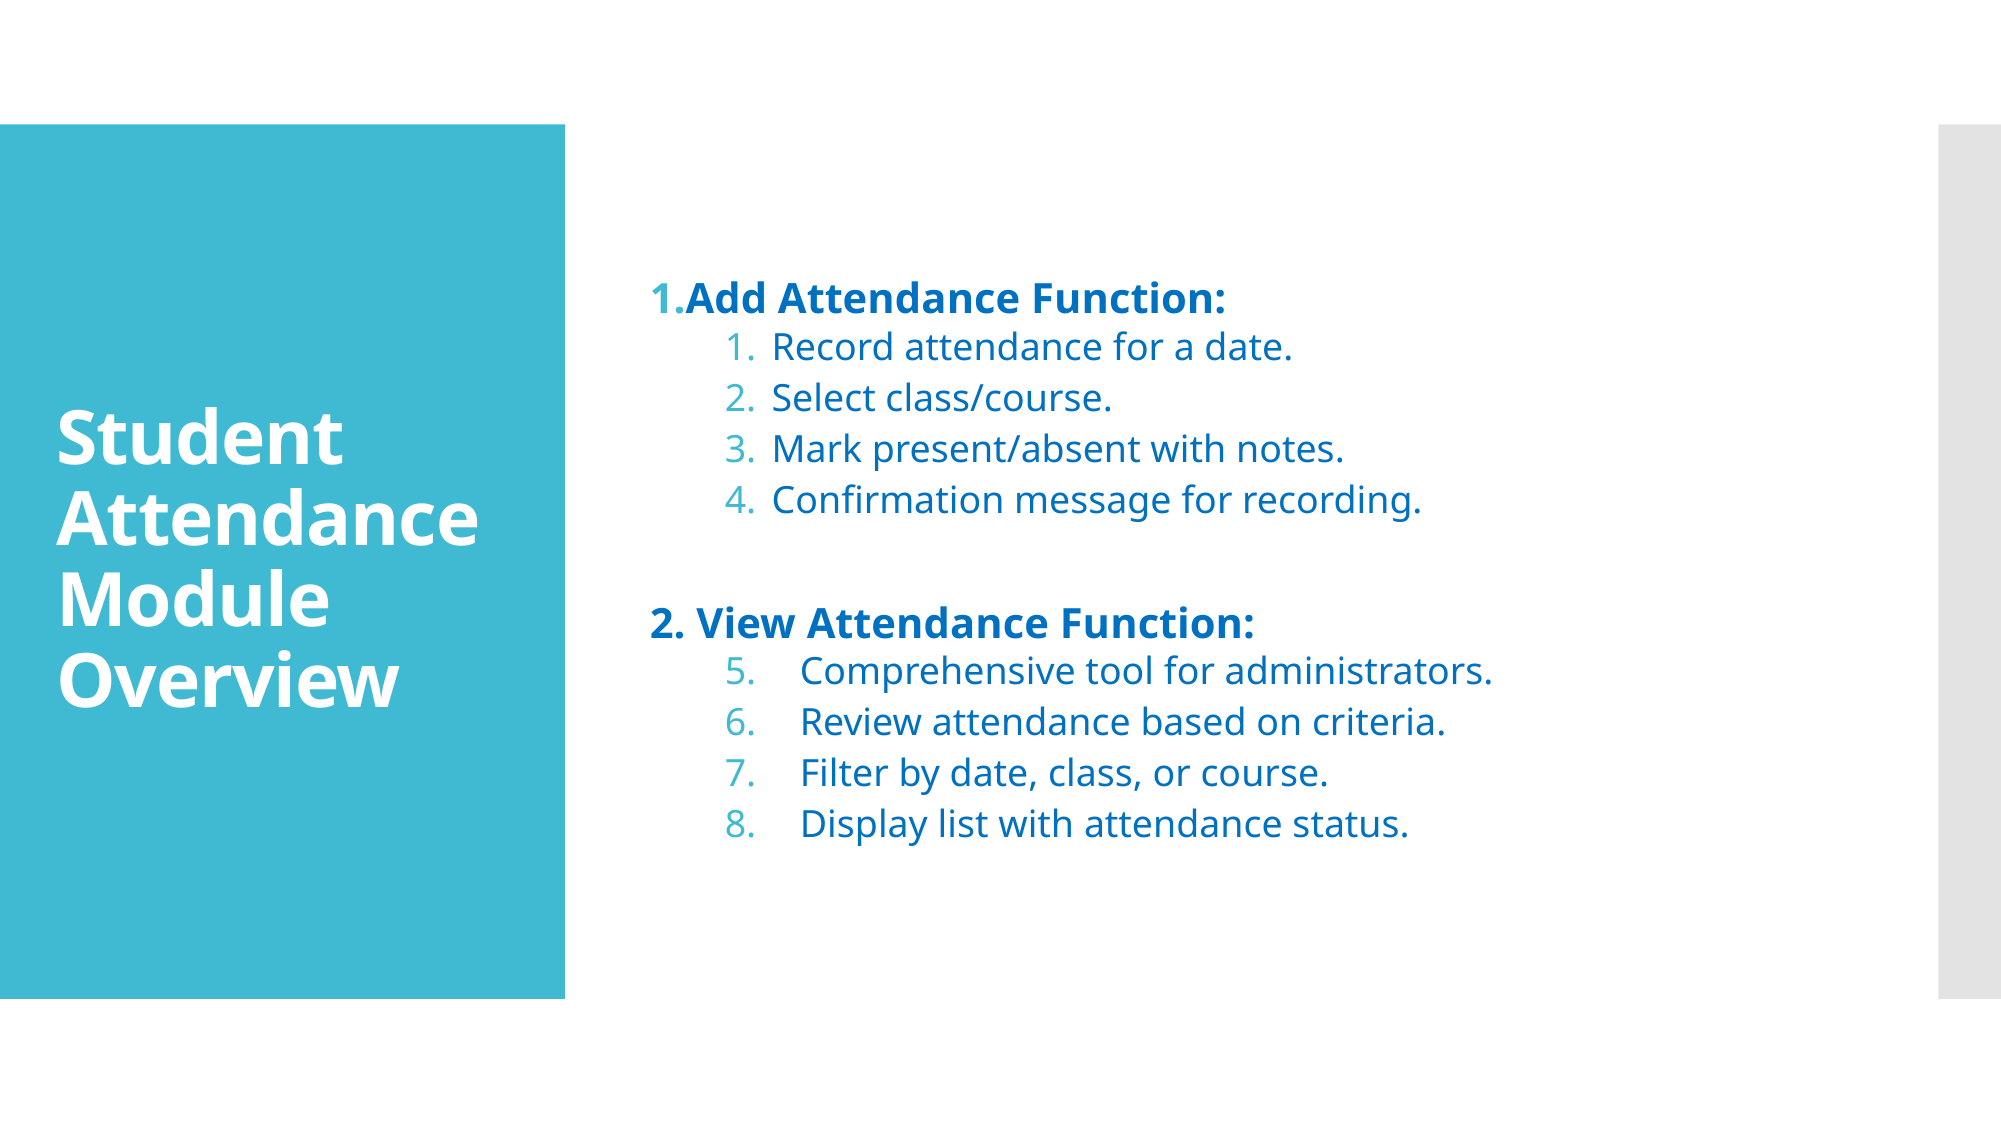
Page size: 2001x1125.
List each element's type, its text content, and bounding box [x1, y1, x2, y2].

list Add Attendance Function: Record attendance for a date. Select class/course. Mark present/absent with notes. Confirmation message for recording. 2. View Attendance Function: Comprehensive tool for administrators. Review attendance based on criteria. Filter by date, class, or course. Display list with attendance status. [634, 141, 1835, 982]
title Student Attendance Module Overview [41, 184, 525, 940]
